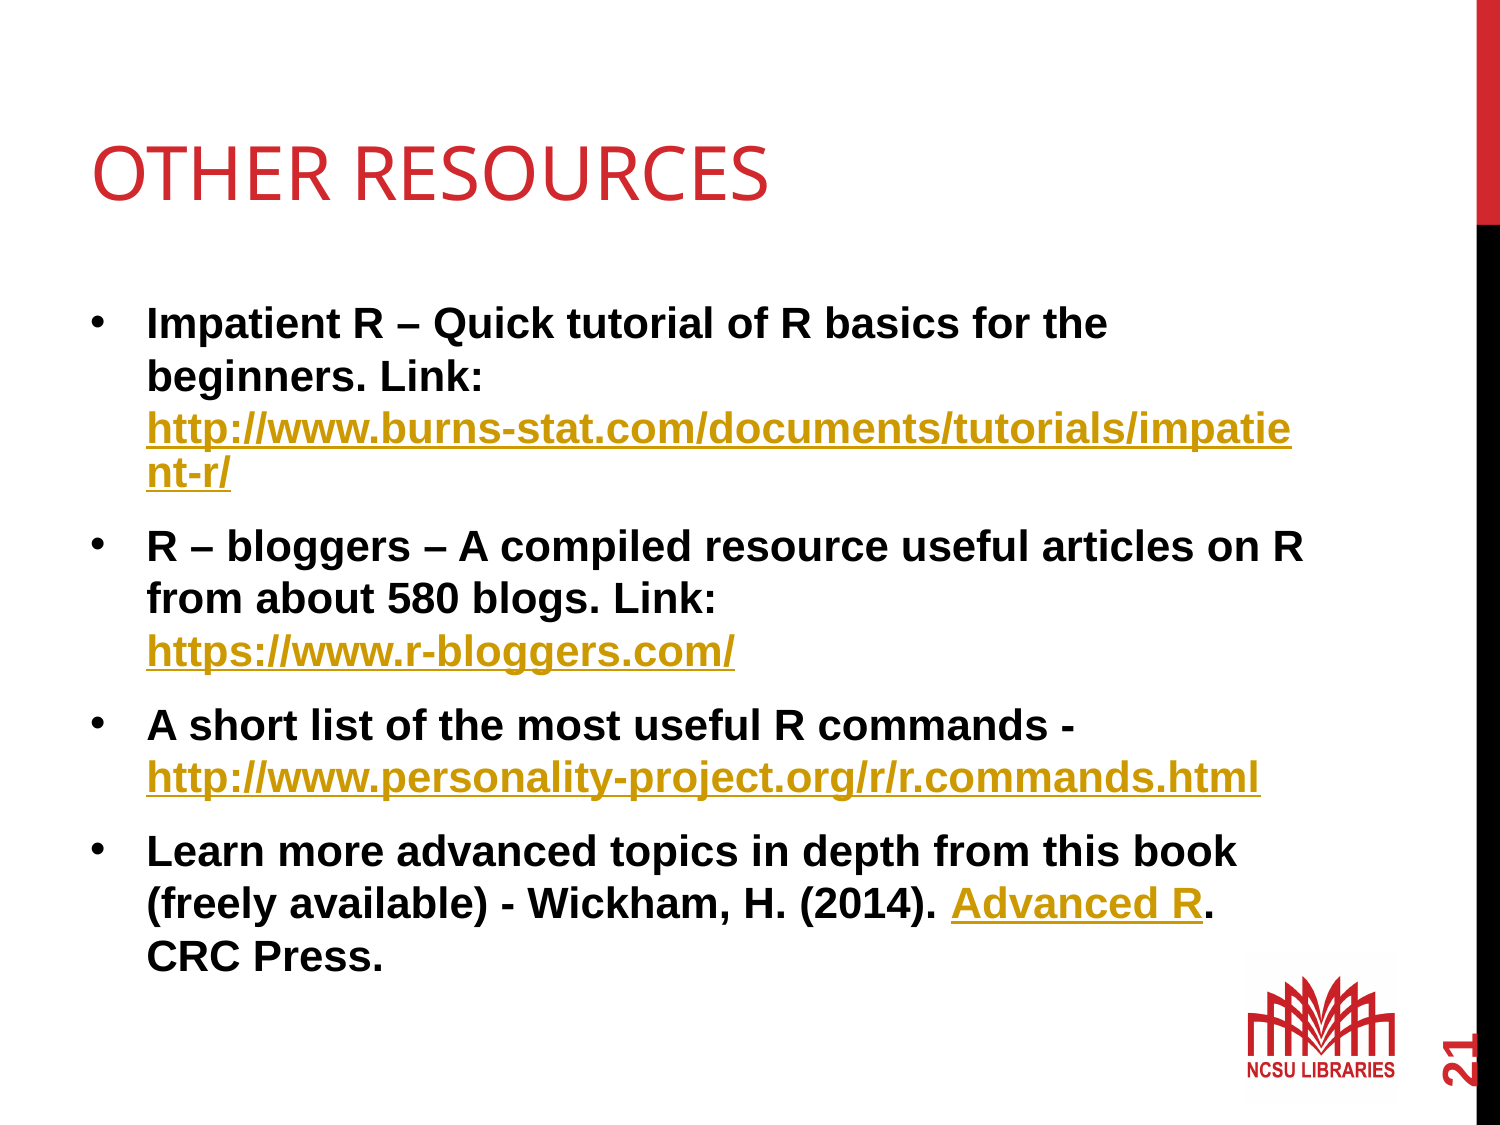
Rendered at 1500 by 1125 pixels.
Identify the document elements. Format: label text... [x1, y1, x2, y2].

title OTHER RESOURCES [75, 0, 1025, 224]
picture [1245, 952, 1397, 1104]
list Impatient R – Quick tutorial of R basics for the beginners. Link: http://www.burns-stat.com/documents/tutorials/impatient-r/ R – bloggers – A compiled resource useful articles on R from about 580 blogs. Link: https://www.r-bloggers.com/ A short list of the most useful R commands - http://www.personality-project.org/r/r.commands.html Learn more advanced topics in depth from this book (freely available) - Wickham, H. (2014). Advanced R. CRC Press. [75, 287, 1325, 1005]
slide_number ‹#› [1427, 887, 1488, 1104]
